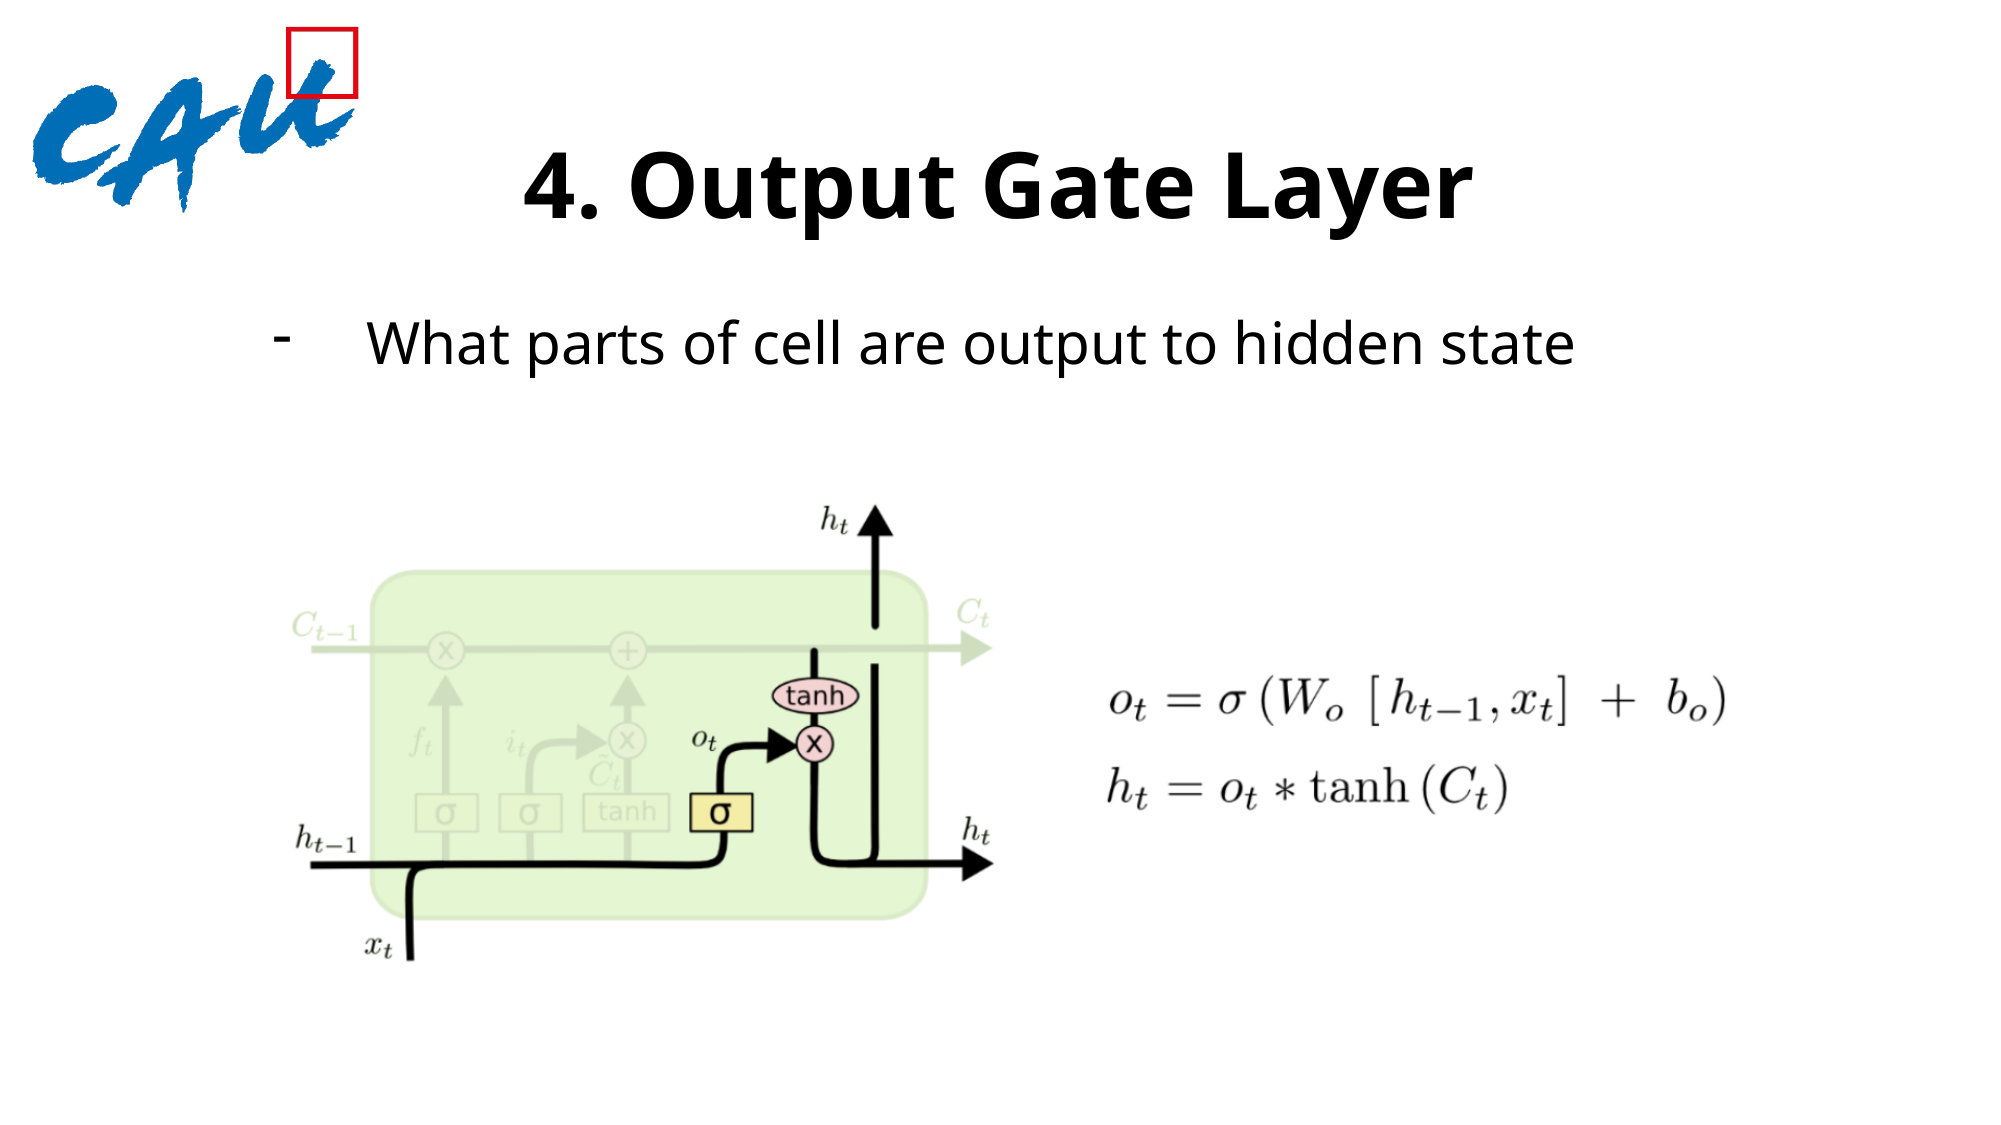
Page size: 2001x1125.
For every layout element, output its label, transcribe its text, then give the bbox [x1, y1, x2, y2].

picture [29, 23, 361, 215]
subtitle 4. Output Gate Layer What parts of cell are output to hidden state [182, 131, 1818, 1107]
picture [261, 486, 1739, 1012]
